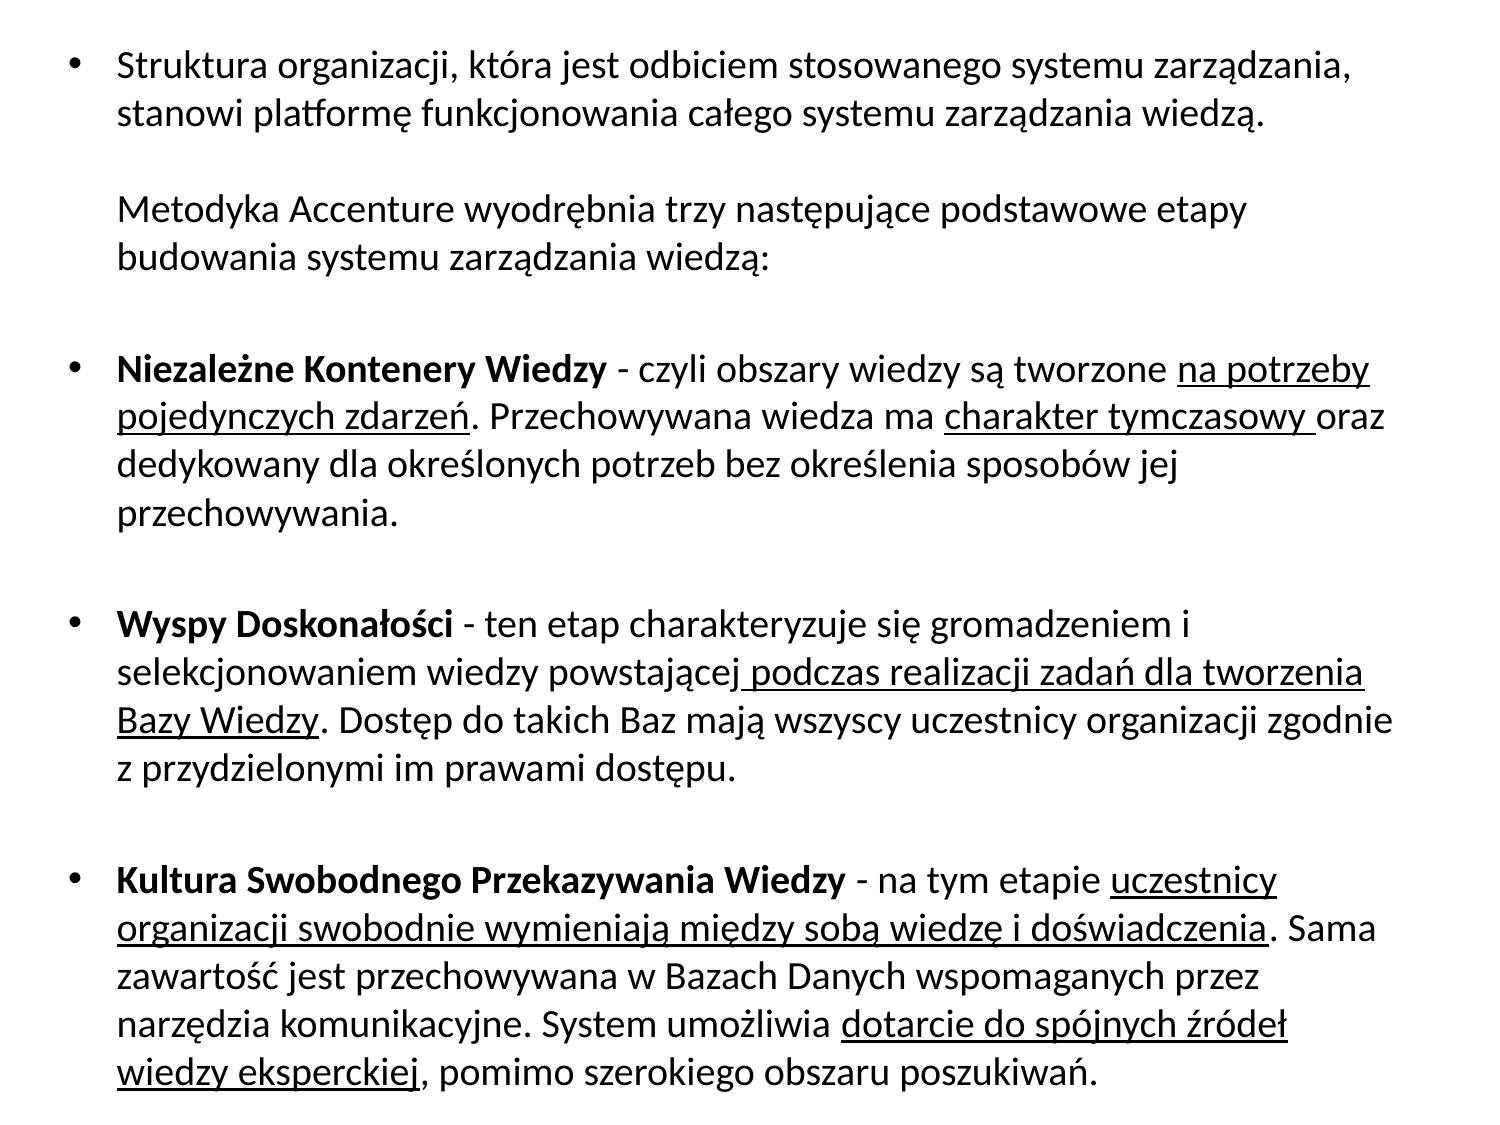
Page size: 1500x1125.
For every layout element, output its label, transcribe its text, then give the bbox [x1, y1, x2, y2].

list Struktura organizacji, która jest odbiciem stosowanego systemu zarządzania, stanowi platformę funkcjonowania całego systemu zarządzania wiedzą. Metodyka Accenture wyodrębnia trzy następujące podstawowe etapy budowania systemu zarządzania wiedzą: Niezależne Kontenery Wiedzy - czyli obszary wiedzy są tworzone na potrzeby pojedynczych zdarzeń. Przechowywana wiedza ma charakter tymczasowy oraz dedykowany dla określonych potrzeb bez określenia sposobów jej przechowywania. Wyspy Doskonałości - ten etap charakteryzuje się gromadzeniem i selekcjonowaniem wiedzy powstającej podczas realizacji zadań dla tworzenia Bazy Wiedzy. Dostęp do takich Baz mają wszyscy uczestnicy organizacji zgodnie z przydzielonymi im prawami dostępu. Kultura Swobodnego Przekazywania Wiedzy - na tym etapie uczestnicy organizacji swobodnie wymieniają między sobą wiedzę i doświadczenia. Sama zawartość jest przechowywana w Bazach Danych wspomaganych przez narzędzia komunikacyjne. System umożliwia dotarcie do spójnych źródeł wiedzy eksperckiej, pomimo szerokiego obszaru poszukiwań. [53, 30, 1415, 1125]
